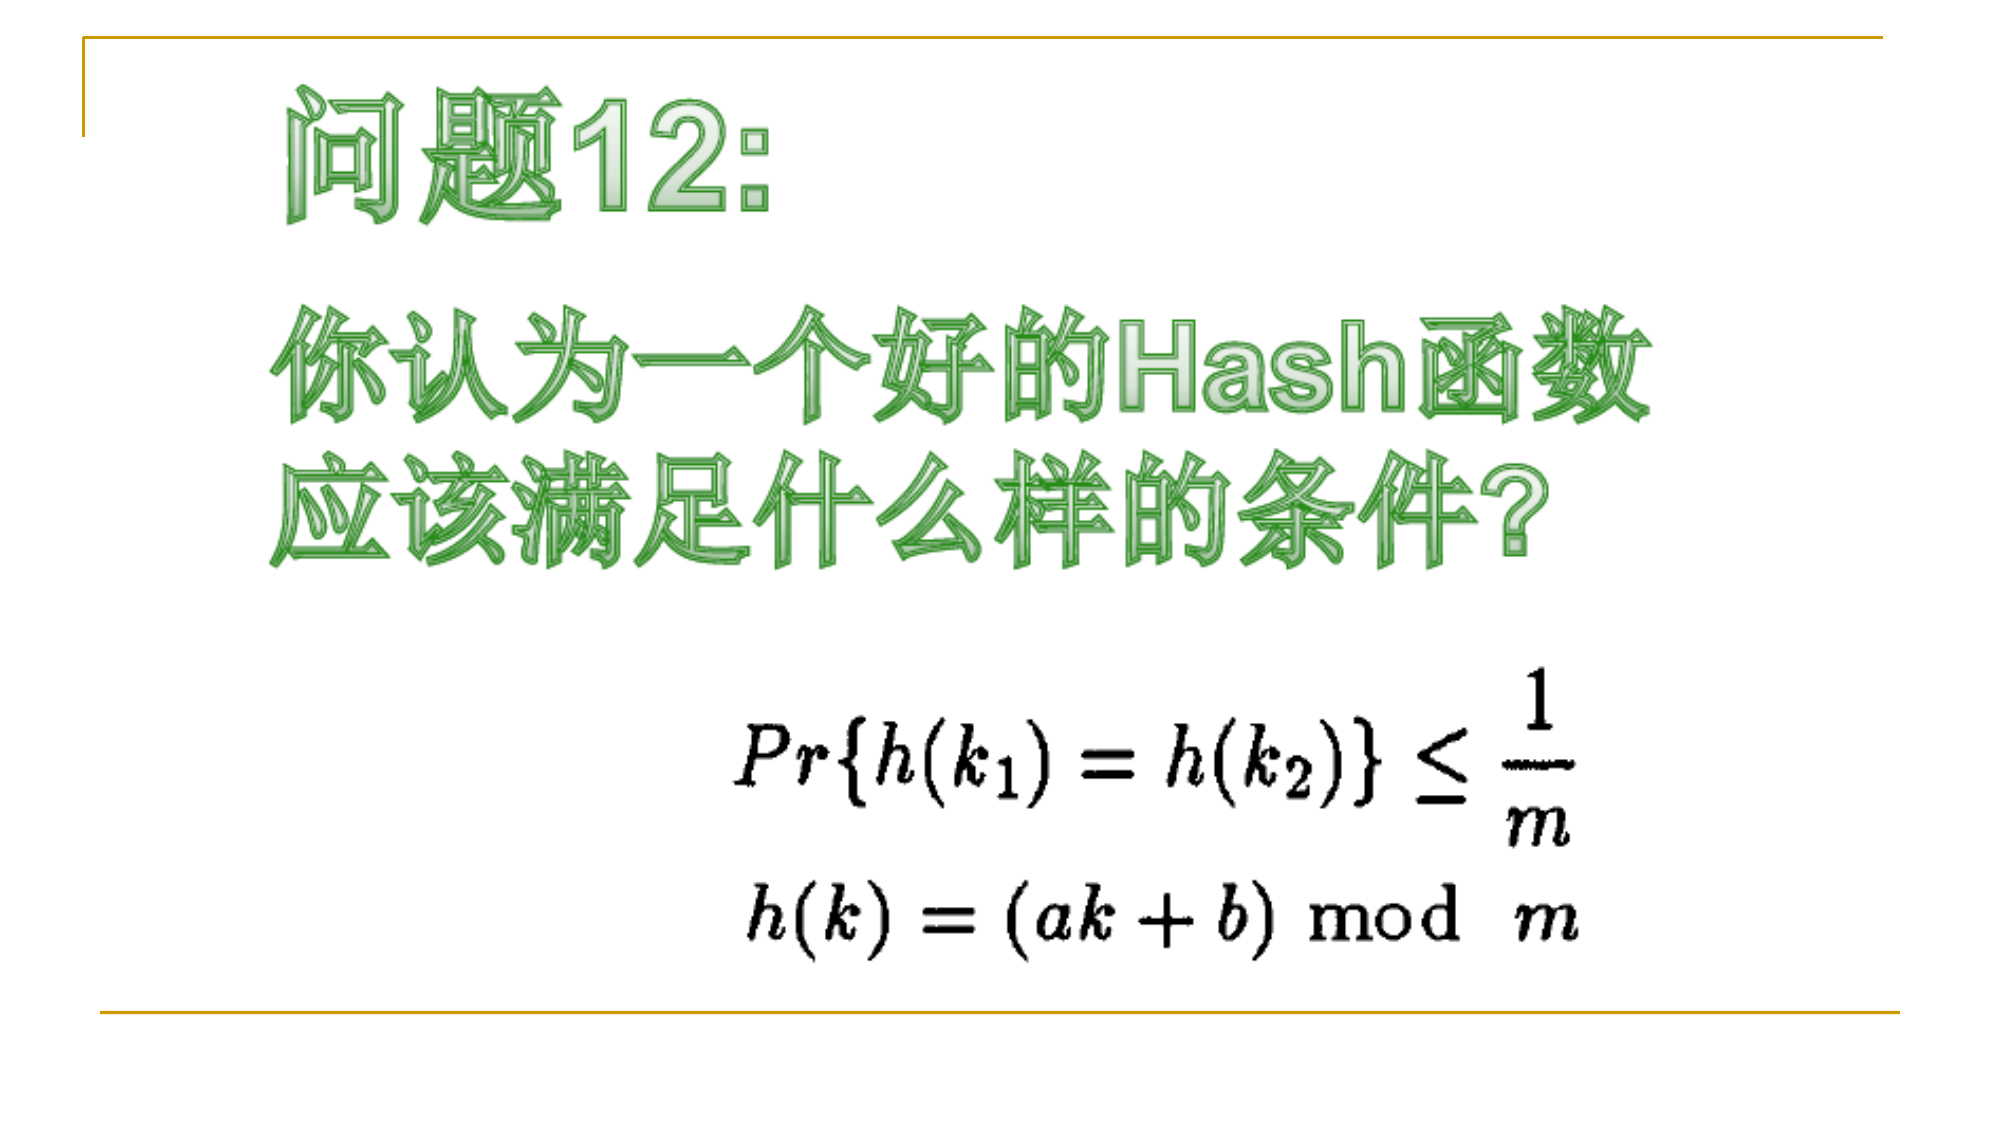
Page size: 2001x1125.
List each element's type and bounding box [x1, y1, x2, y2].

picture [231, 45, 1698, 995]
